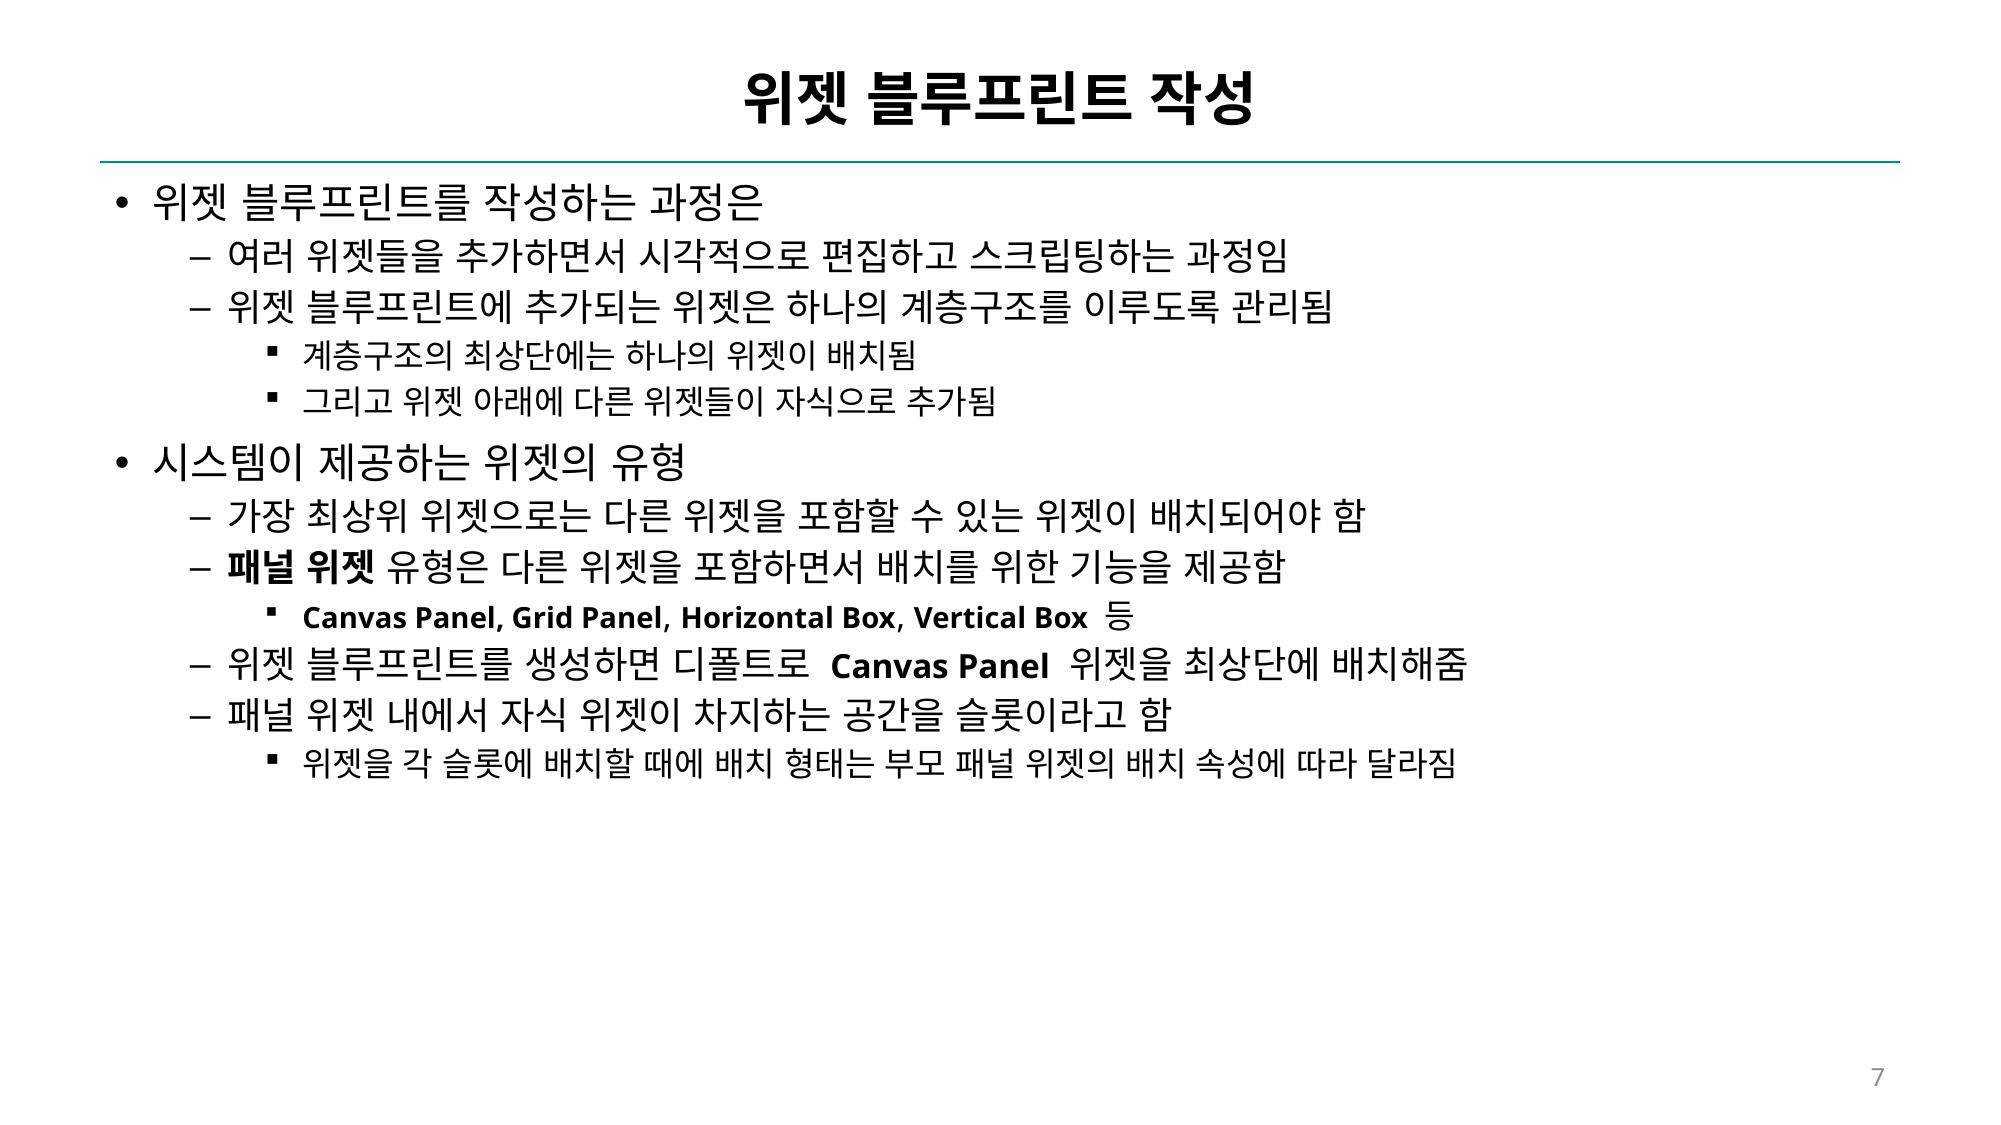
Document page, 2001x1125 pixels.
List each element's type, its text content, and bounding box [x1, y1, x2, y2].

title 위젯 블루프린트 작성 [99, 55, 1900, 148]
list 위젯 블루프린트를 작성하는 과정은 여러 위젯들을 추가하면서 시각적으로 편집하고 스크립팅하는 과정임 위젯 블루프린트에 추가되는 위젯은 하나의 계층구조를 이루도록 관리됨 계층구조의 최상단에는 하나의 위젯이 배치됨 그리고 위젯 아래에 다른 위젯들이 자식으로 추가됨 시스템이 제공하는 위젯의 유형 가장 최상위 위젯으로는 다른 위젯을 포함할 수 있는 위젯이 배치되어야 함 패널 위젯 유형은 다른 위젯을 포함하면서 배치를 위한 기능을 제공함 Canvas Panel, Grid Panel, Horizontal Box, Vertical Box 등 위젯 블루프린트를 생성하면 디폴트로 Canvas Panel 위젯을 최상단에 배치해줌 패널 위젯 내에서 자식 위젯이 차지하는 공간을 슬롯이라고 함 위젯을 각 슬롯에 배치할 때에 배치 형태는 부모 패널 위젯의 배치 속성에 따라 달라짐 [99, 174, 1900, 1042]
slide_number 7 [1412, 1054, 1900, 1103]
